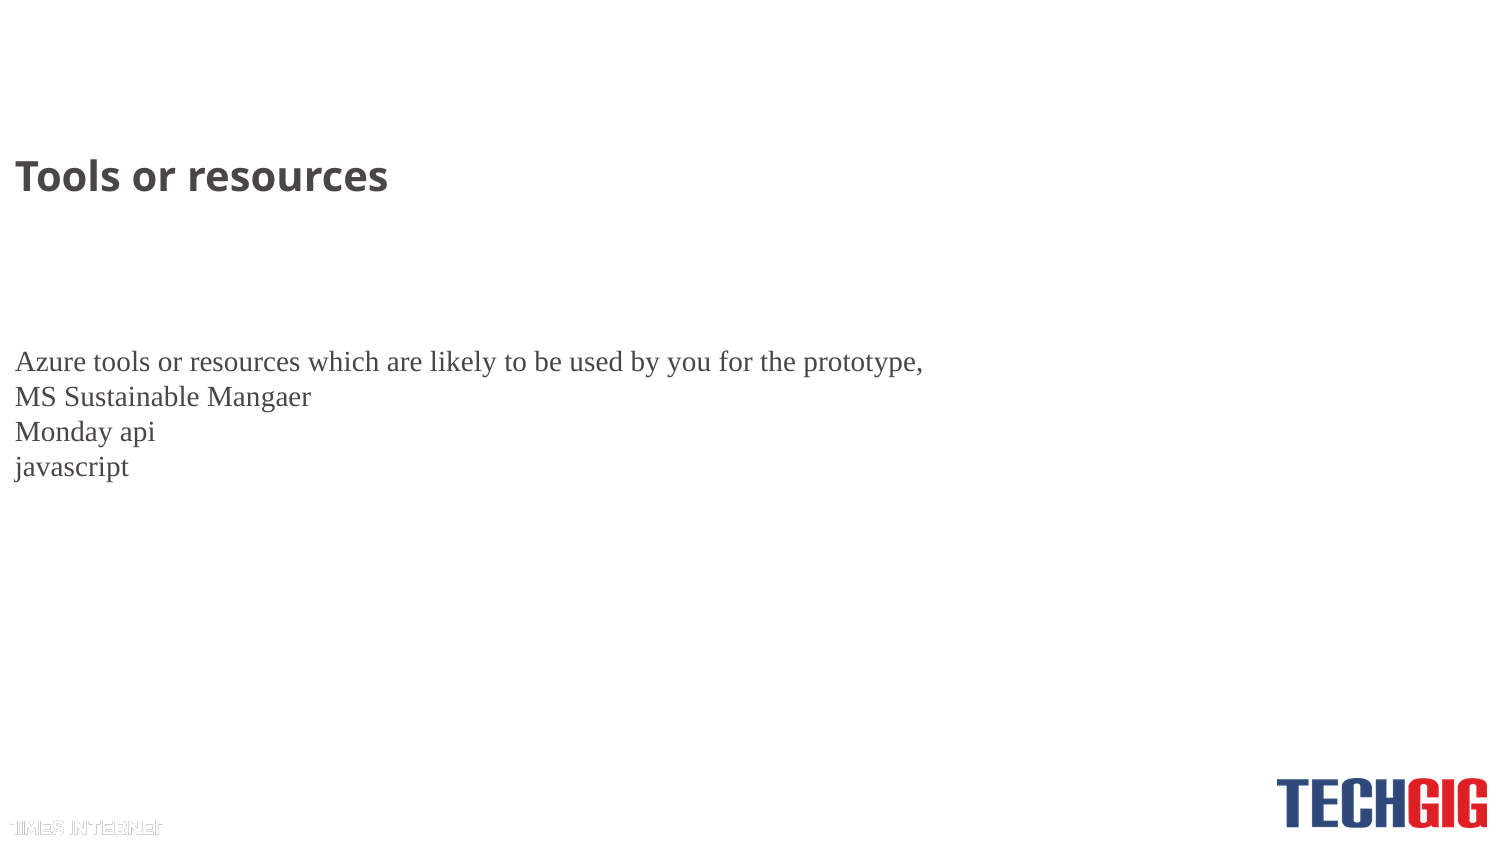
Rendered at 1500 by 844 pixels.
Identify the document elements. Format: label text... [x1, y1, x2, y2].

picture [1277, 777, 1488, 828]
text_box Azure tools or resources which are likely to be used by you for the prototype, MS Sustainable Mangaer Monday api javascript [0, 327, 1359, 422]
text_box Tools or resources [0, 134, 1359, 229]
picture [8, 818, 164, 837]
